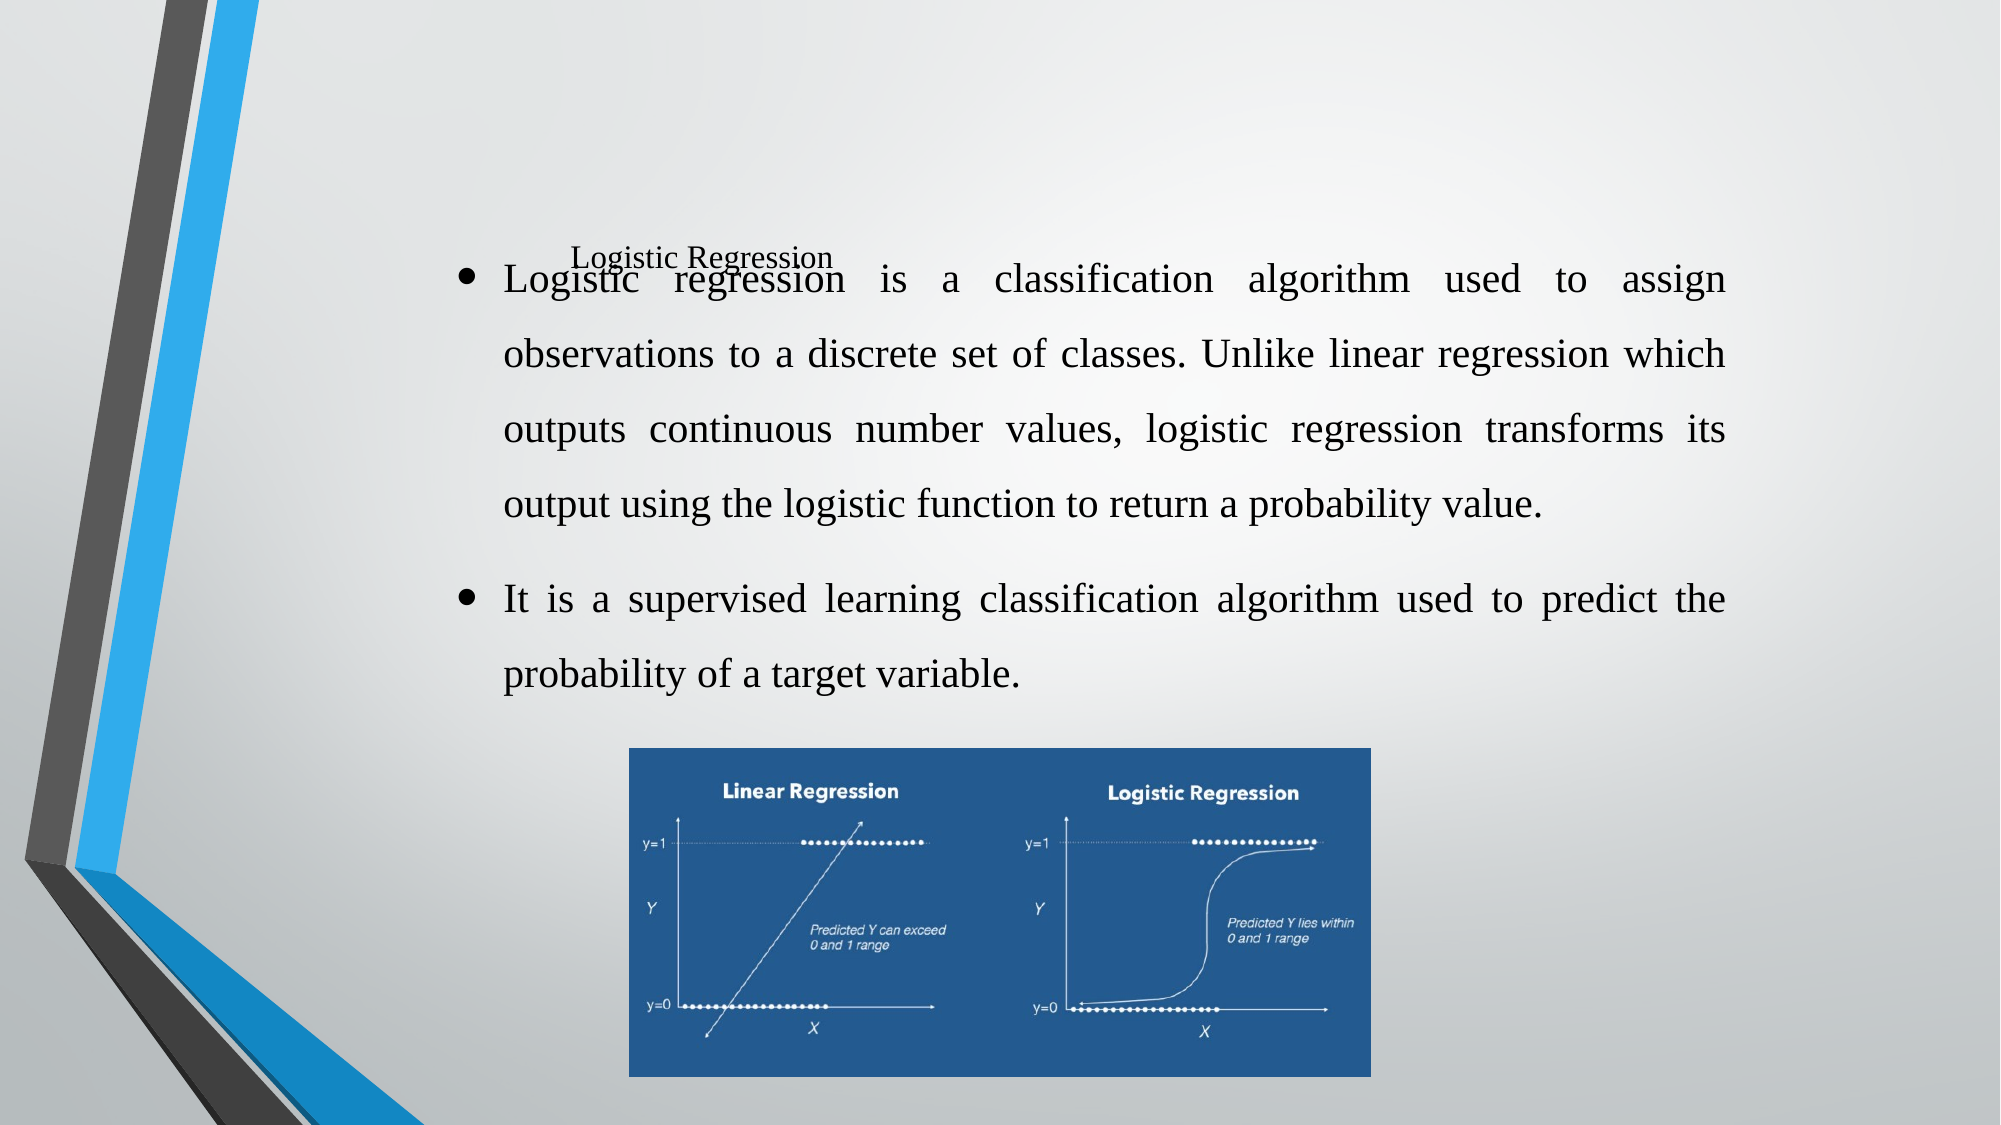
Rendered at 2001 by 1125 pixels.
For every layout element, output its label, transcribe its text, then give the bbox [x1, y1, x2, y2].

picture [628, 748, 1371, 1077]
list Logistic regression is a classification algorithm used to assign observations to a discrete set of classes. Unlike linear regression which outputs continuous number values, logistic regression transforms its output using the logistic function to return a probability value. It is a supervised learning classification algorithm used to predict the probability of a target variable. [441, 227, 1743, 695]
title Logistic Regression [151, 227, 441, 323]
